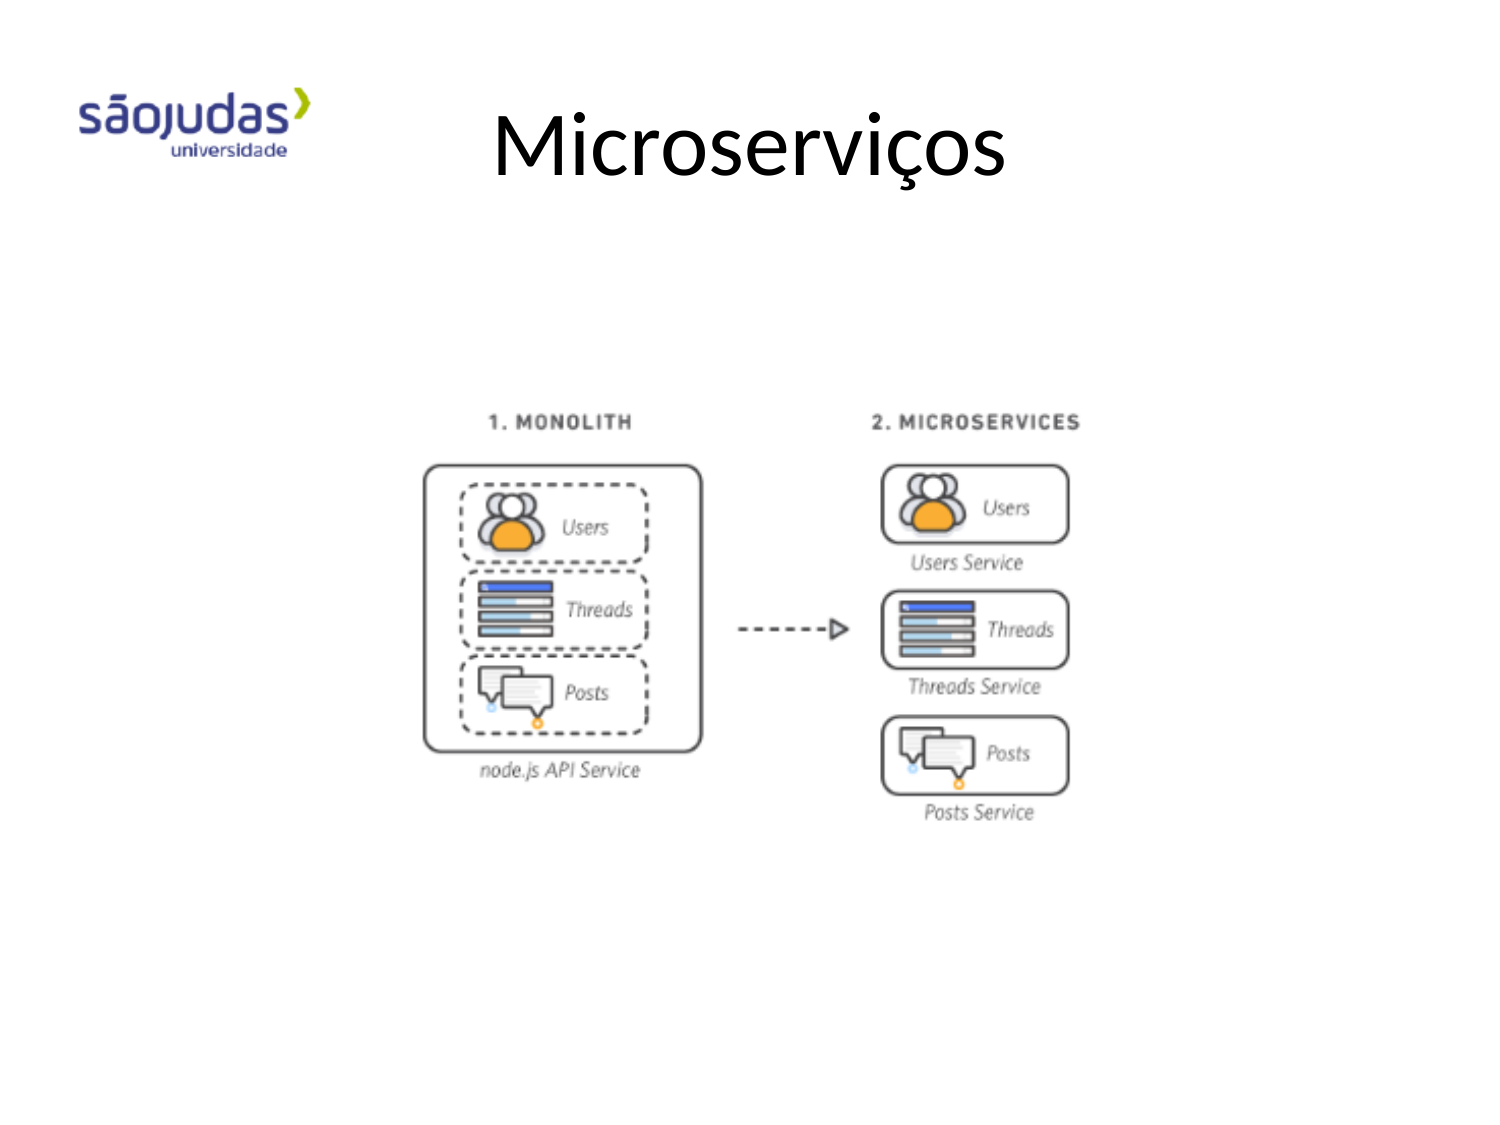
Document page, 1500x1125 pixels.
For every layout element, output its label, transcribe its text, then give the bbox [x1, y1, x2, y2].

picture [395, 361, 1119, 891]
picture [64, 66, 317, 169]
title Microserviços [75, 45, 1425, 233]
